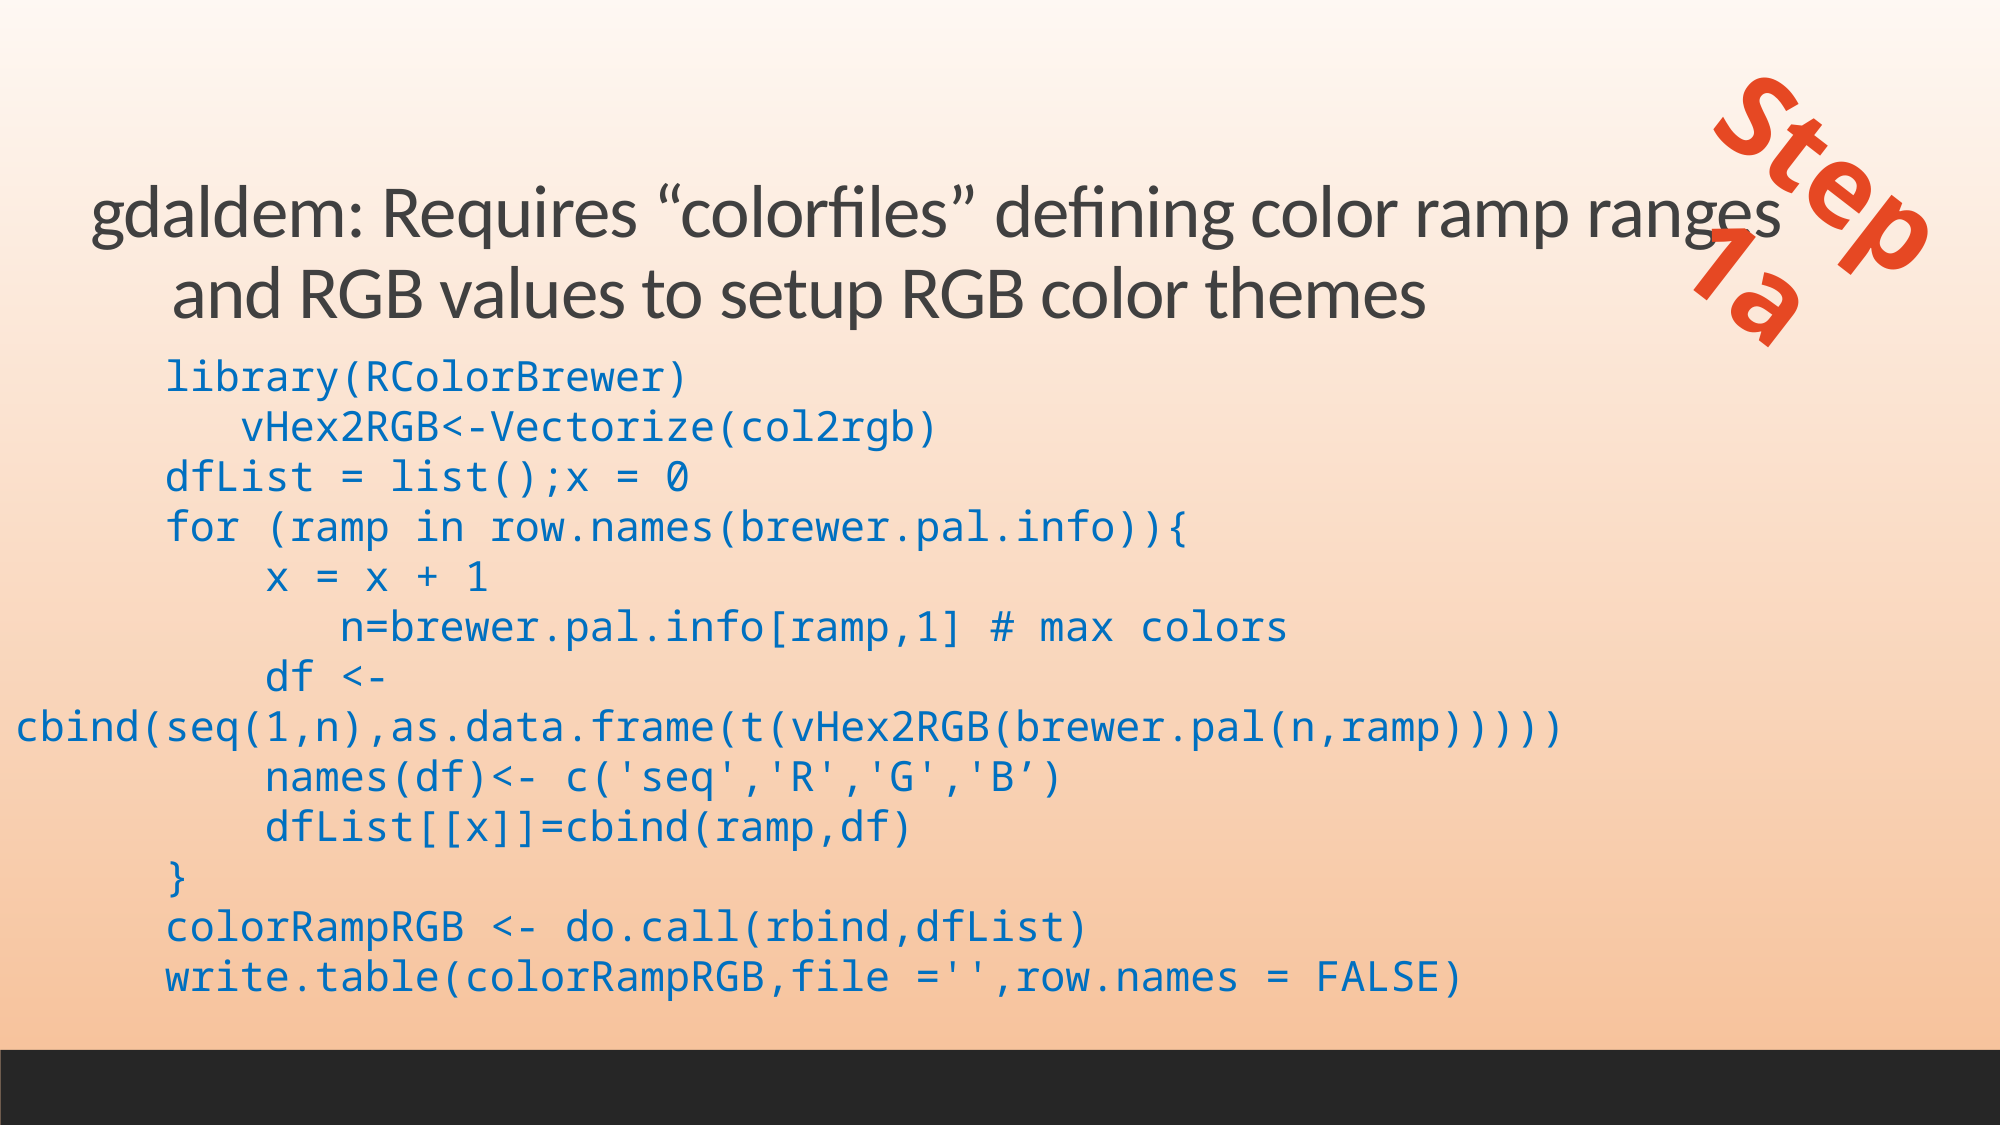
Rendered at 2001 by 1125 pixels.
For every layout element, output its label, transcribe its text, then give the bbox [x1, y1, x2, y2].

title gdaldem: Requires “colorfiles” defining color ramp ranges and RGB values to setup RGB color themes [0, 114, 1710, 342]
text_box Step 1a [1541, 0, 2000, 463]
text_box library(RColorBrewer) vHex2RGB<-Vectorize(col2rgb) dfList = list();x = 0 for (ramp in row.names(brewer.pal.info)){ x = x + 1 n=brewer.pal.info[ramp,1] # max colors df <-cbind(seq(1,n),as.data.frame(t(vHex2RGB(brewer.pal(n,ramp))))) names(df)<- c('seq','R','G','B’) dfList[[x]]=cbind(ramp,df) } colorRampRGB <- do.call(rbind,dfList) write.table(colorRampRGB,file ='',row.names = FALSE) [0, 342, 1852, 1008]
